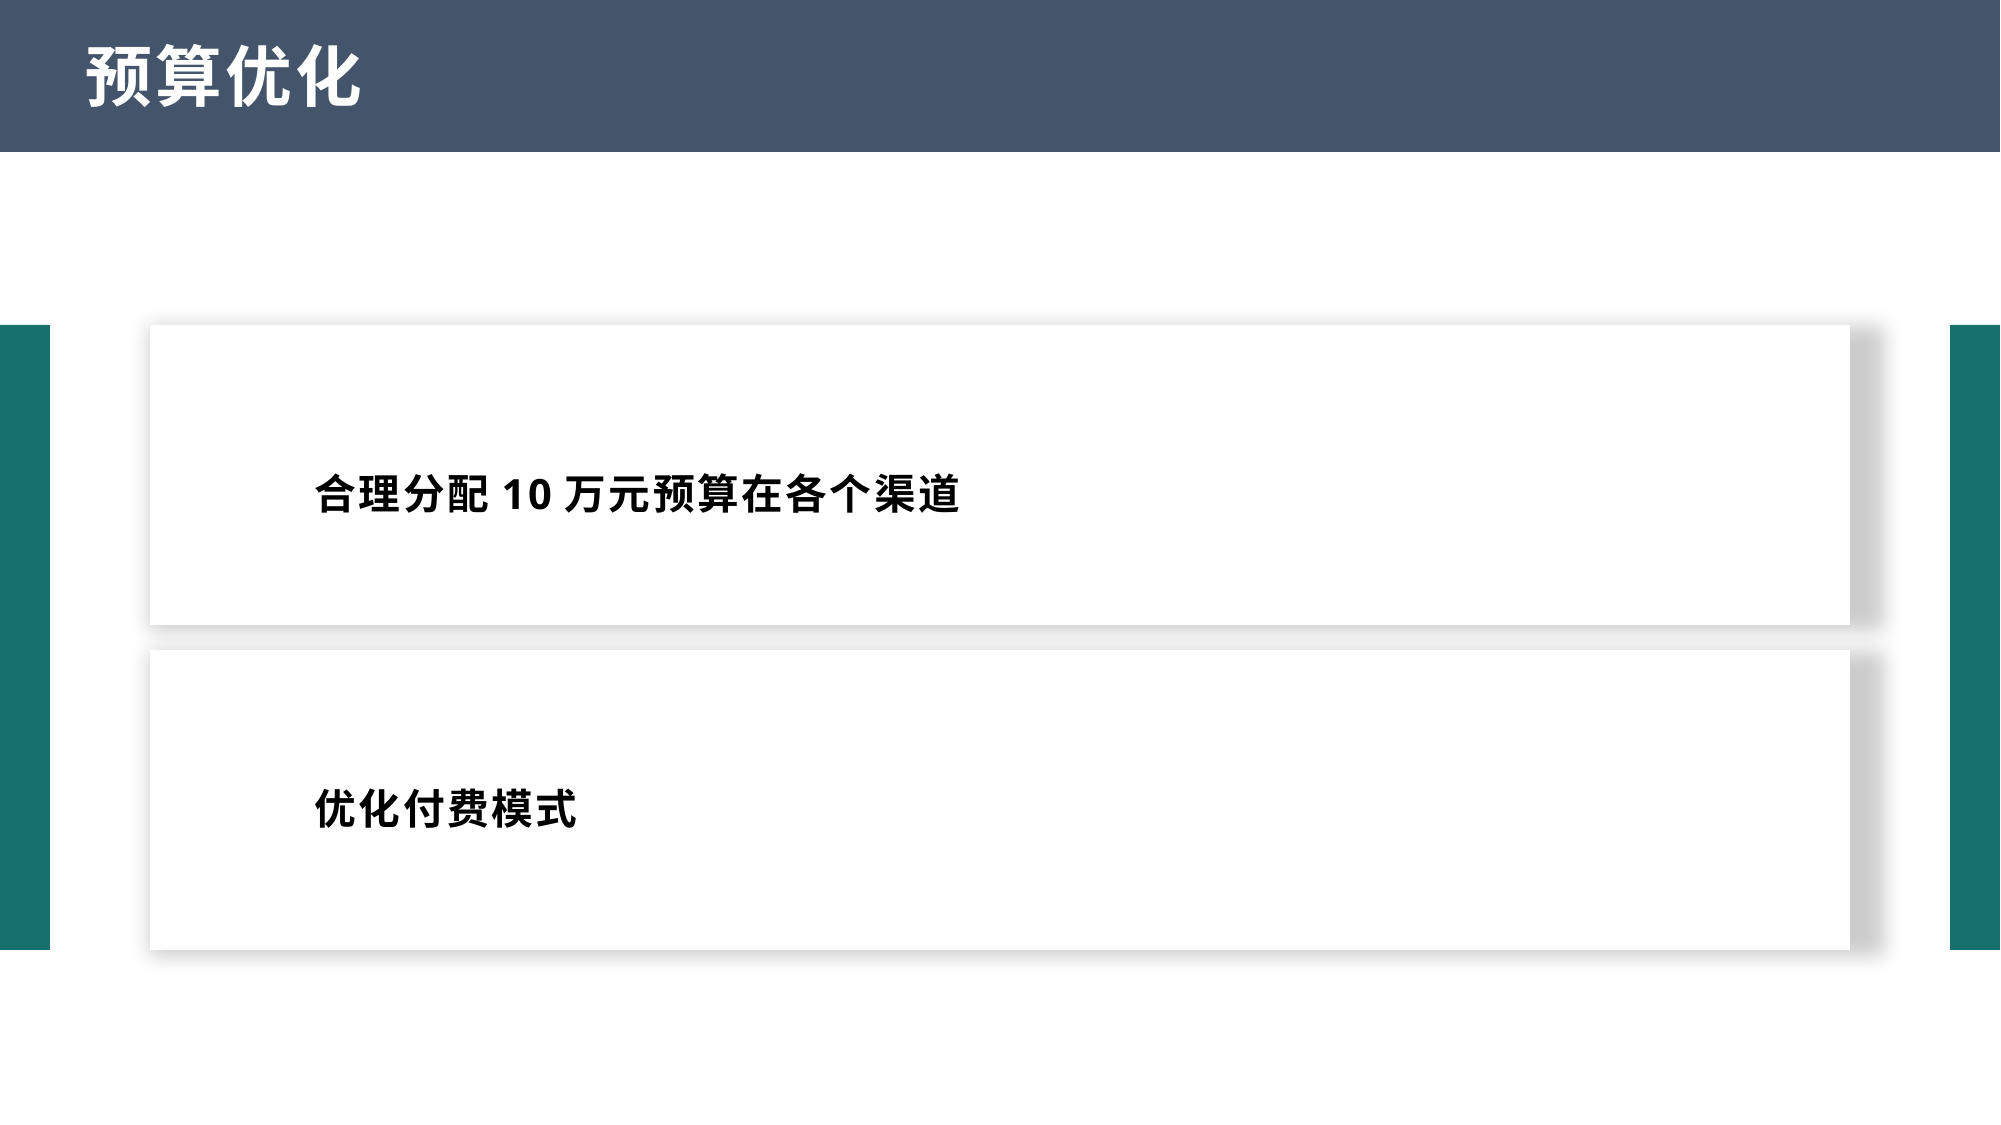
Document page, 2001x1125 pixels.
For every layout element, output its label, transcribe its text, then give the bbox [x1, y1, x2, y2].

text_box [1949, 324, 2000, 951]
text_box 优化付费模式 [149, 649, 1851, 951]
text_box 预算优化 [75, 24, 1925, 125]
text_box [0, 324, 51, 951]
text_box [0, 0, 2000, 153]
text_box 合理分配10万元预算在各个渠道 [149, 324, 1851, 626]
